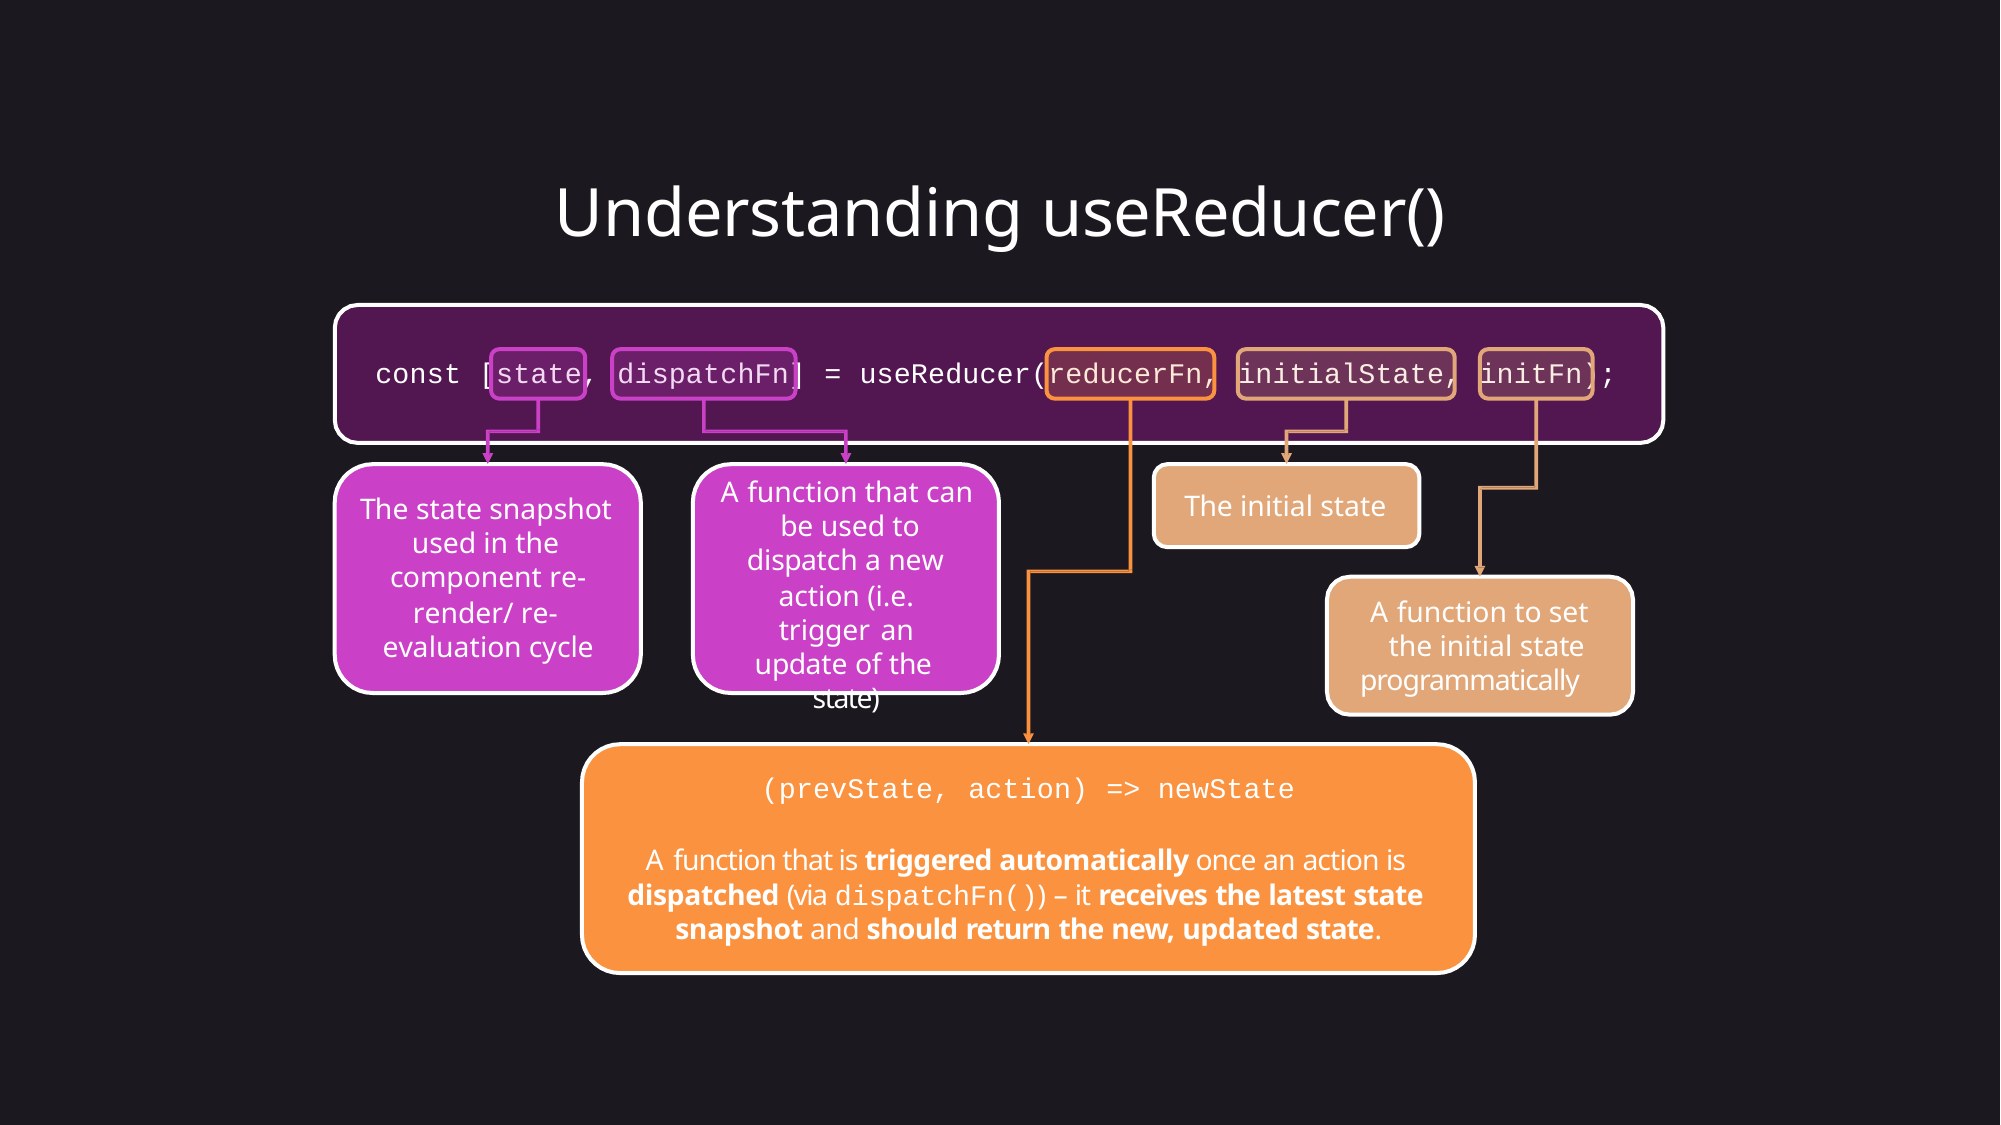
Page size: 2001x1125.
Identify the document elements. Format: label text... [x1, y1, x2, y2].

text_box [690, 461, 1002, 696]
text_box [1217, 461, 1422, 550]
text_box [332, 302, 1666, 446]
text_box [1324, 574, 1636, 718]
title Understanding useReducer() [552, 113, 1455, 302]
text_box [1235, 346, 1458, 465]
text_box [579, 741, 1478, 976]
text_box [481, 346, 588, 465]
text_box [1022, 346, 1217, 745]
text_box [609, 346, 852, 465]
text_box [332, 461, 644, 696]
text_box A function that can be used to dispatch a new action (i.e. trigger an update of the state) [716, 696, 976, 715]
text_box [1474, 346, 1596, 578]
